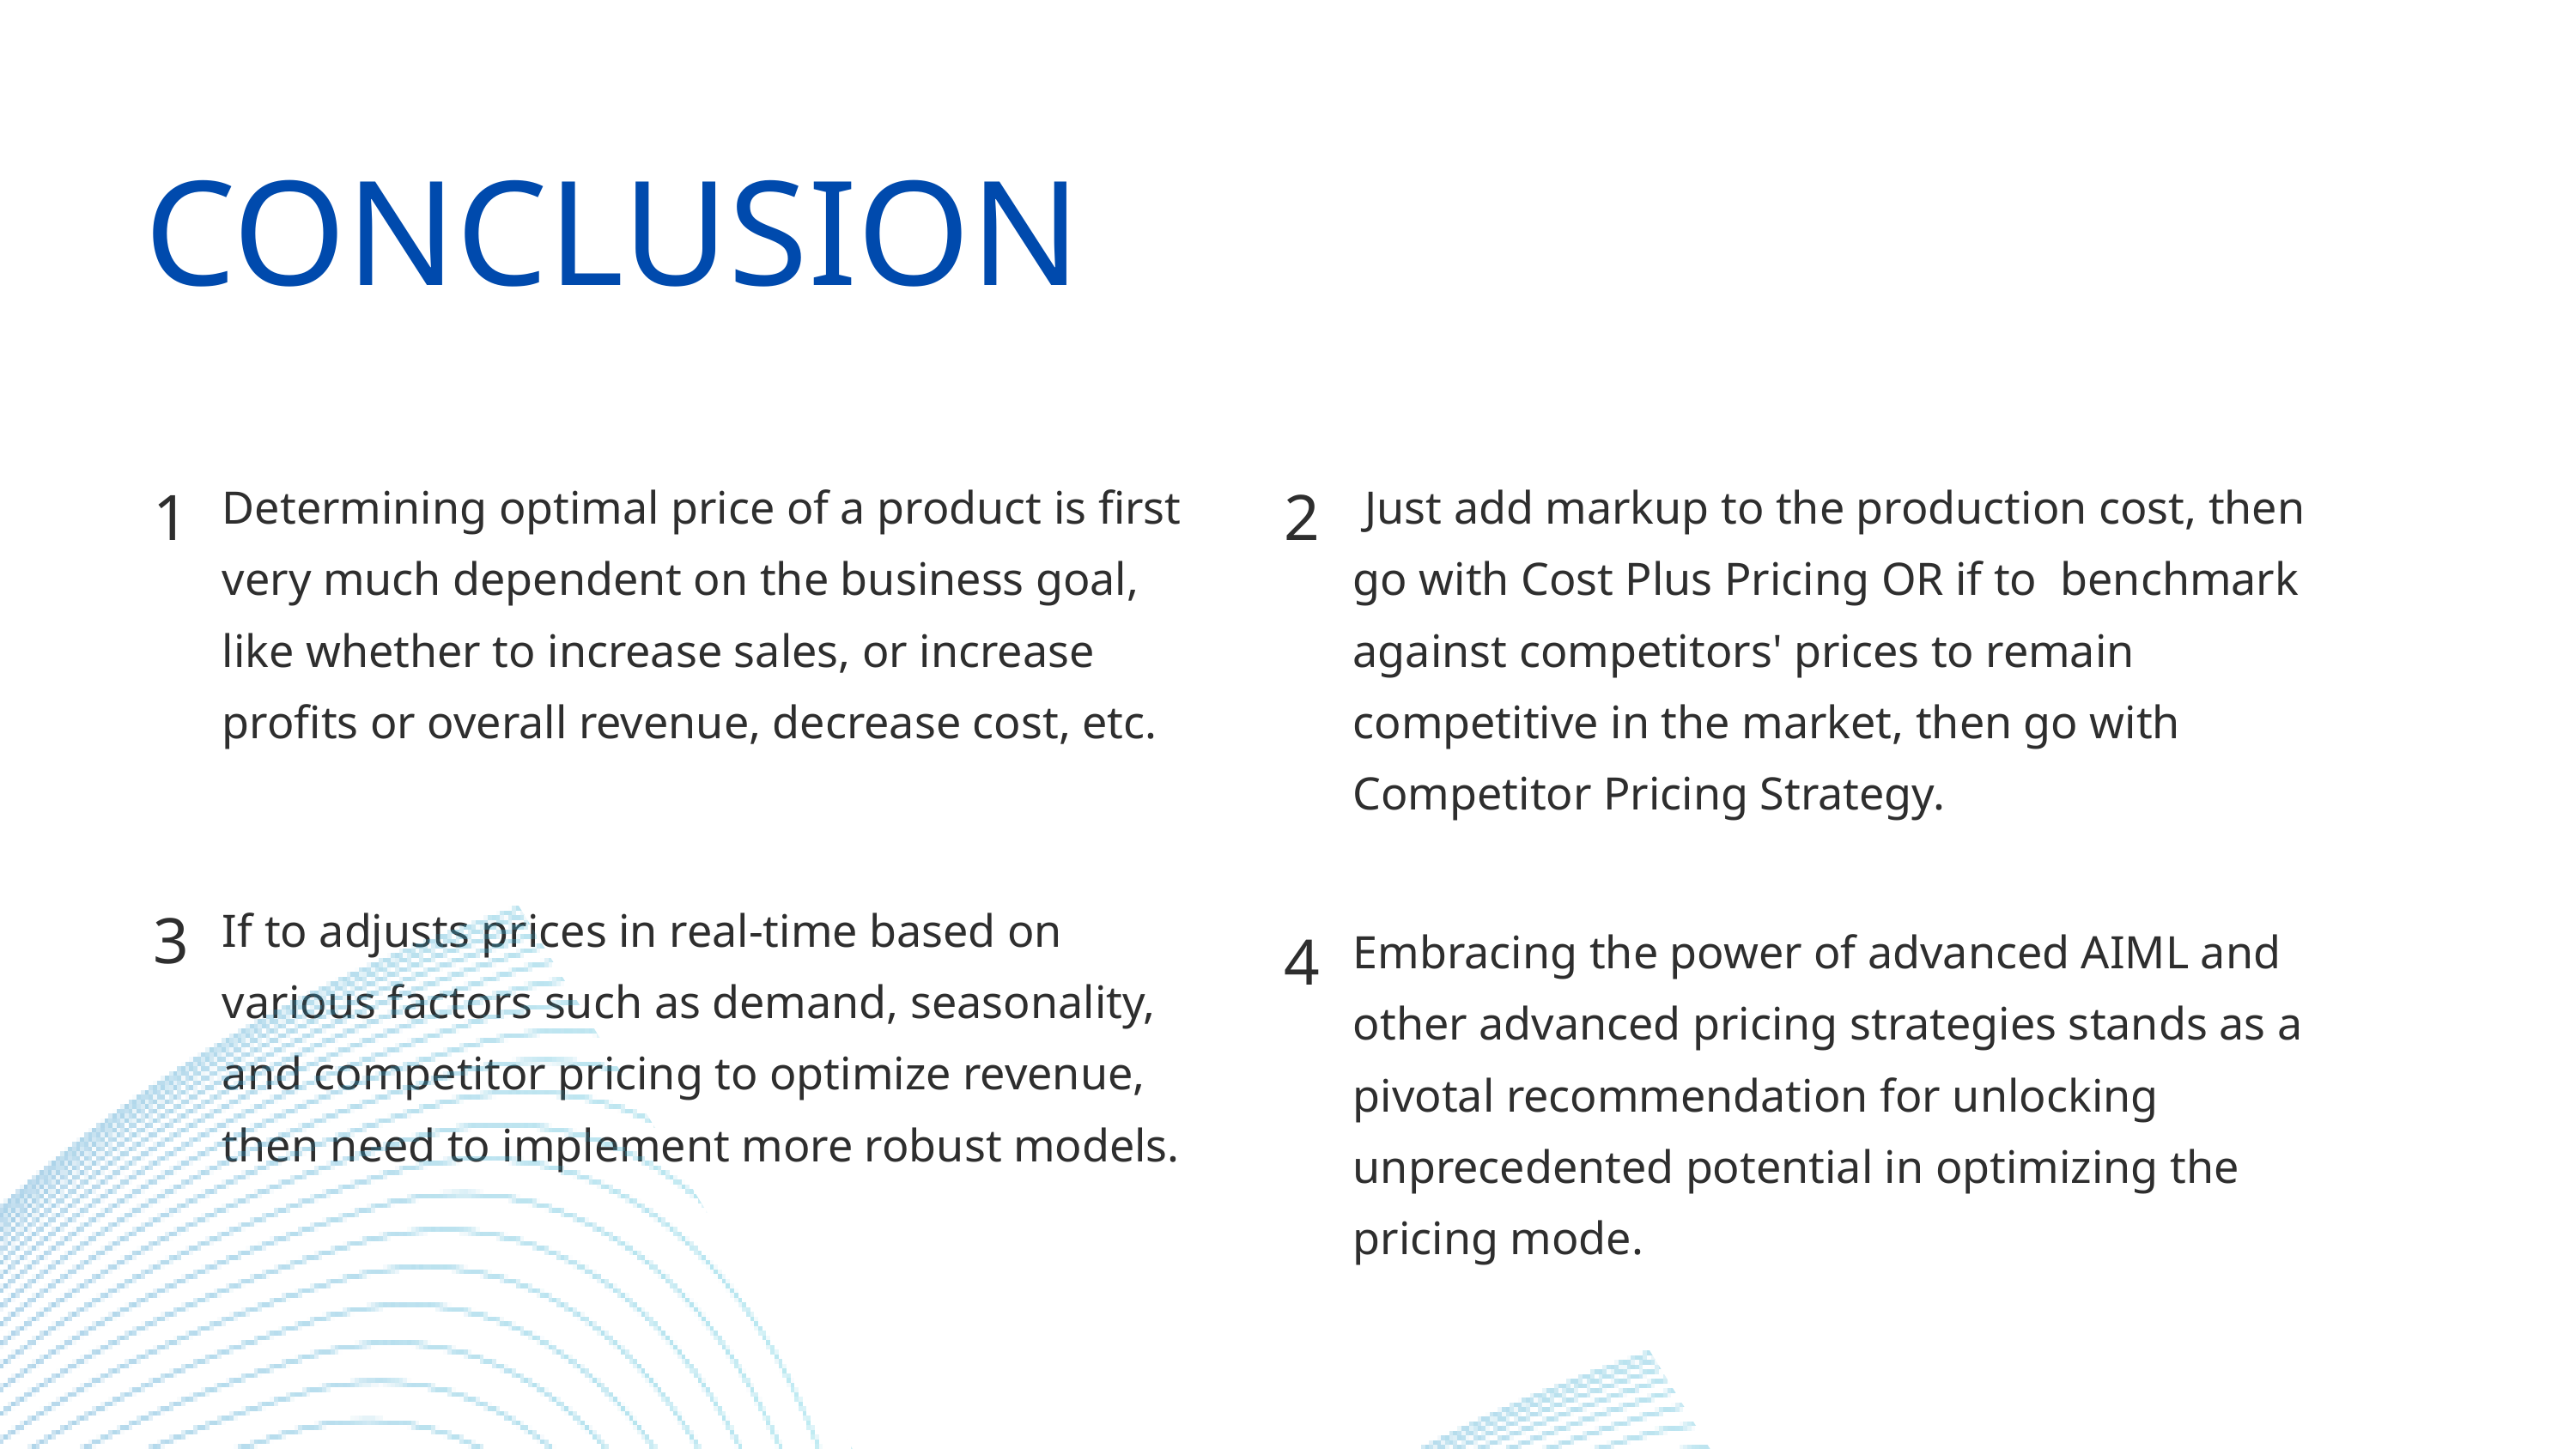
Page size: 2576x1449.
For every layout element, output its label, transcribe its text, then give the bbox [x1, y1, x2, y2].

text_box 3 [153, 888, 220, 977]
text_box Determining optimal price of a product is first very much dependent on the business goal, like whether to increase sales, or increase profits or overall revenue, decrease cost, etc. [222, 461, 1218, 748]
text_box If to adjusts prices in real-time based on various factors such as demand, seasonality, and competitor pricing to optimize revenue, then need to implement more robust models. [222, 884, 458, 1029]
text_box [1394, 1308, 1710, 1449]
text_box Just add markup to the production cost, then go with Cost Plus Pricing OR if to benchmark against competitors' prices to remain competitive in the market, then go with Competitor Pricing Strategy. [1352, 461, 2349, 891]
text_box 1 [153, 465, 220, 554]
text_box 4 [1284, 910, 1351, 998]
text_box If to adjusts prices in real-time based on various factors such as demand, seasonality, and competitor pricing to optimize revenue, then need to implement more robust models. [507, 884, 1218, 1171]
text_box [0, 864, 853, 1449]
text_box 2 [1284, 465, 1351, 554]
text_box CONCLUSION [144, 169, 1320, 315]
text_box Embracing the power of advanced AIML and other advanced pricing strategies stands as a pivotal recommendation for unlocking unprecedented potential in optimizing the pricing mode. [1352, 906, 2349, 1264]
